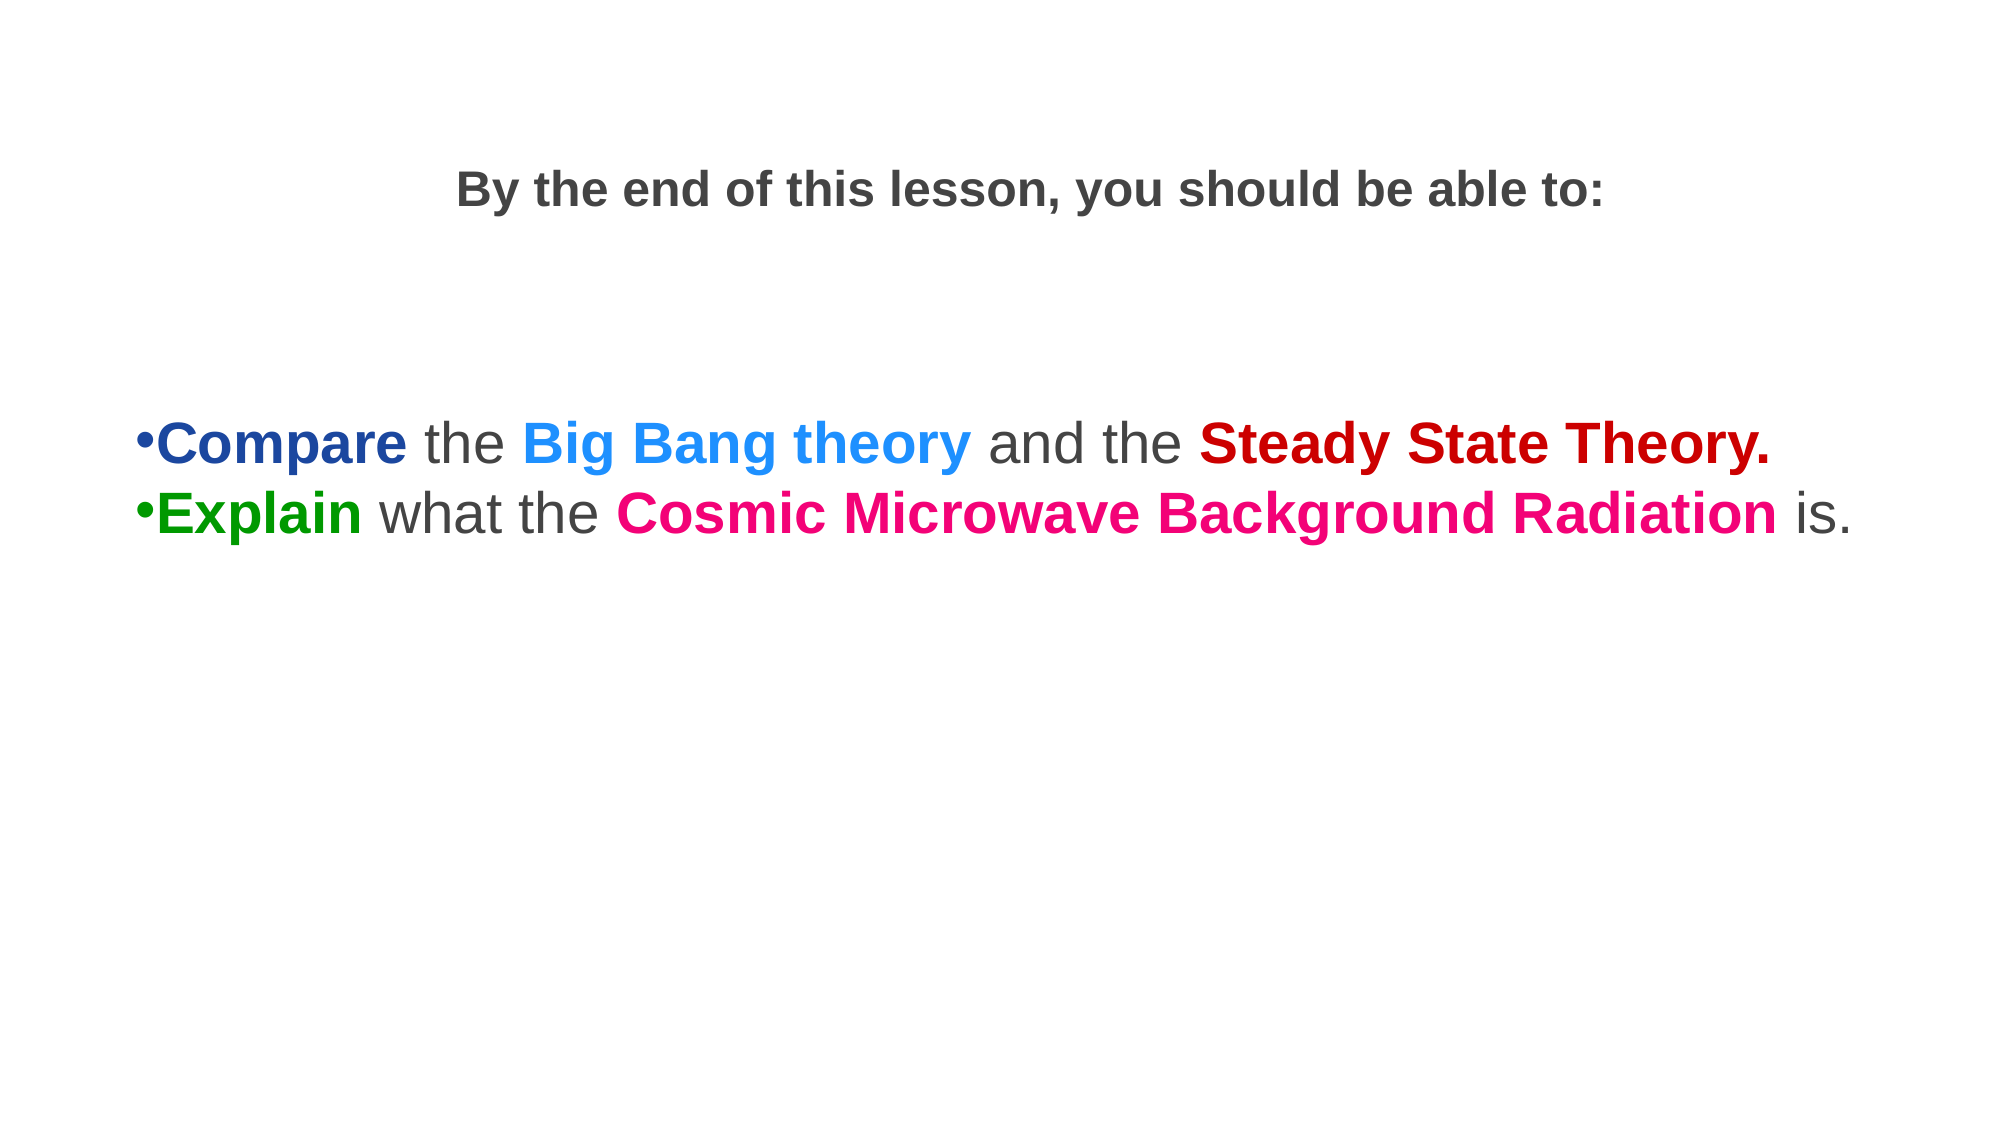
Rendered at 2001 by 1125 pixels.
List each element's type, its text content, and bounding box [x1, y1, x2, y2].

text_box By the end of this lesson, you should be able to: [195, 148, 1867, 284]
text_box Compare the Big Bang theory and the Steady State Theory. Explain what the Cosmic Microwave Background Radiation is. [120, 397, 1950, 552]
